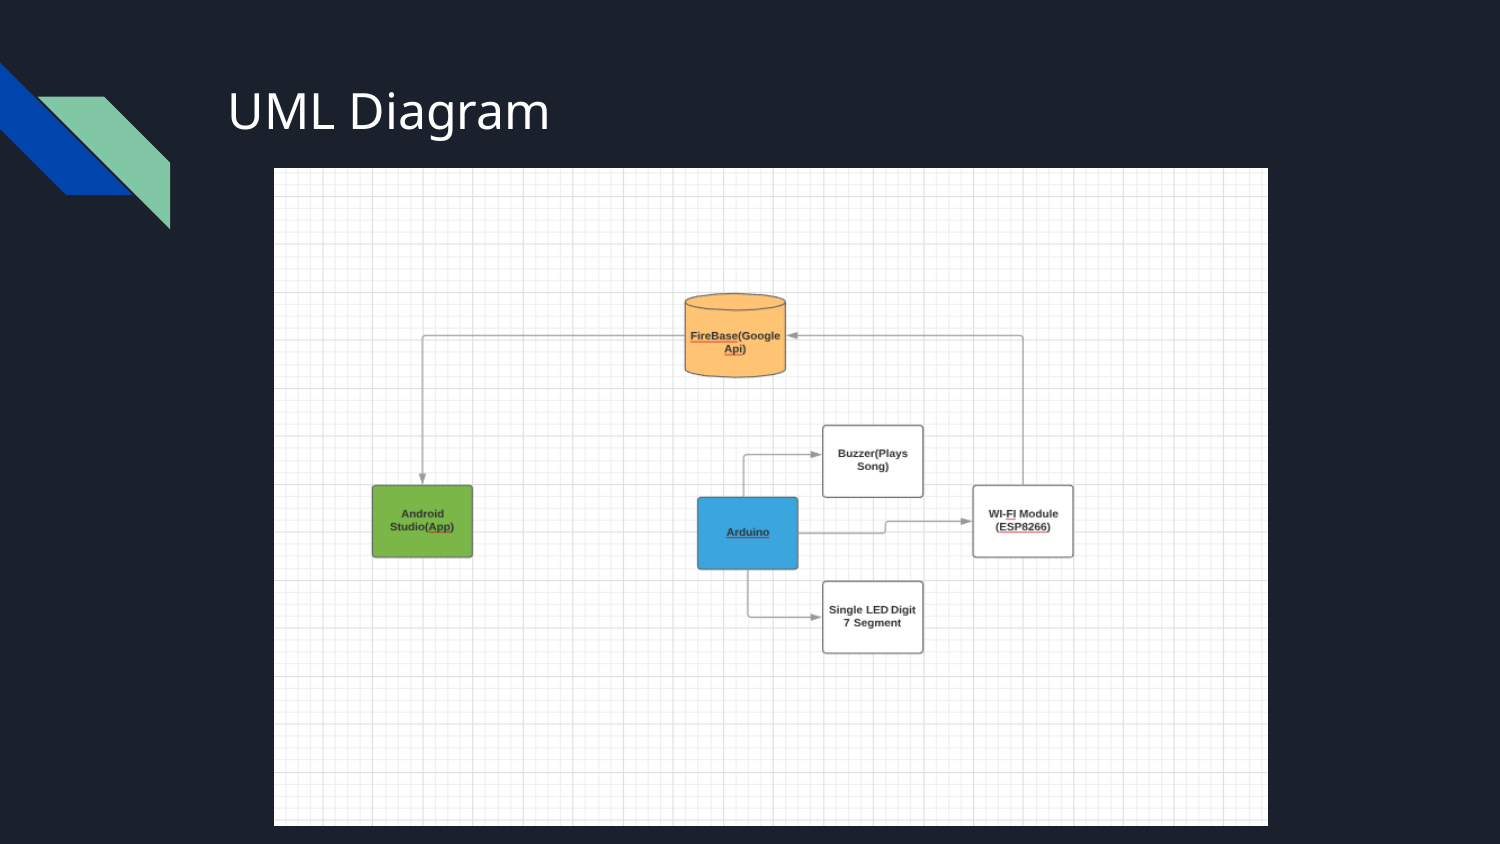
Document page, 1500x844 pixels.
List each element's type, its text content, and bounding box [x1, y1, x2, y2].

picture [273, 168, 1268, 826]
title UML Diagram [212, 64, 1368, 215]
